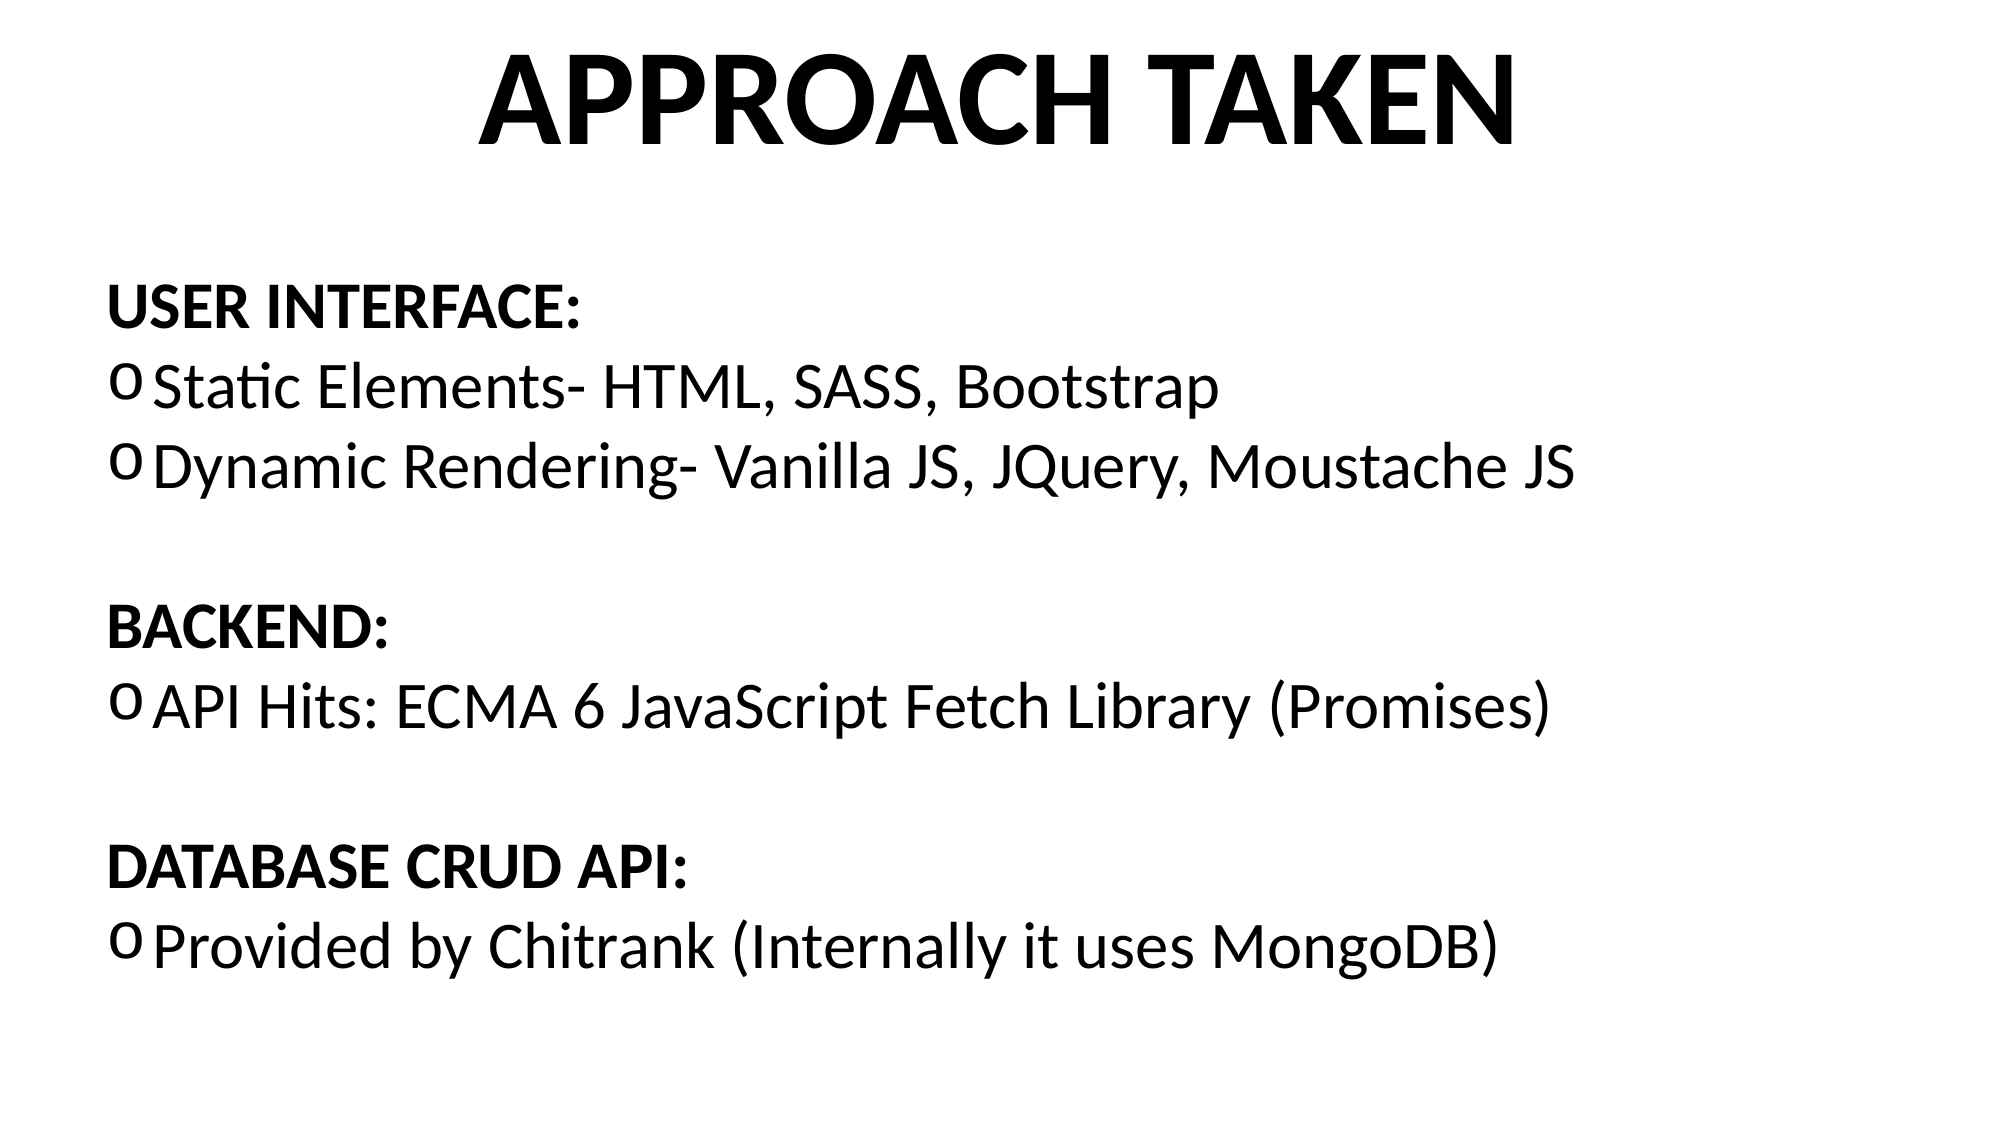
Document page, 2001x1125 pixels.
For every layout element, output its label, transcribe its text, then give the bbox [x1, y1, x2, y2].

text_box APPROACH TAKEN [463, 0, 1537, 180]
text_box USER INTERFACE: Static Elements- HTML, SASS, Bootstrap Dynamic Rendering- Vanilla JS, JQuery, Moustache JS BACKEND: API Hits: ECMA 6 JavaScript Fetch Library (Promises) DATABASE CRUD API: Provided by Chitrank (Internally it uses MongoDB) [91, 254, 1829, 1079]
